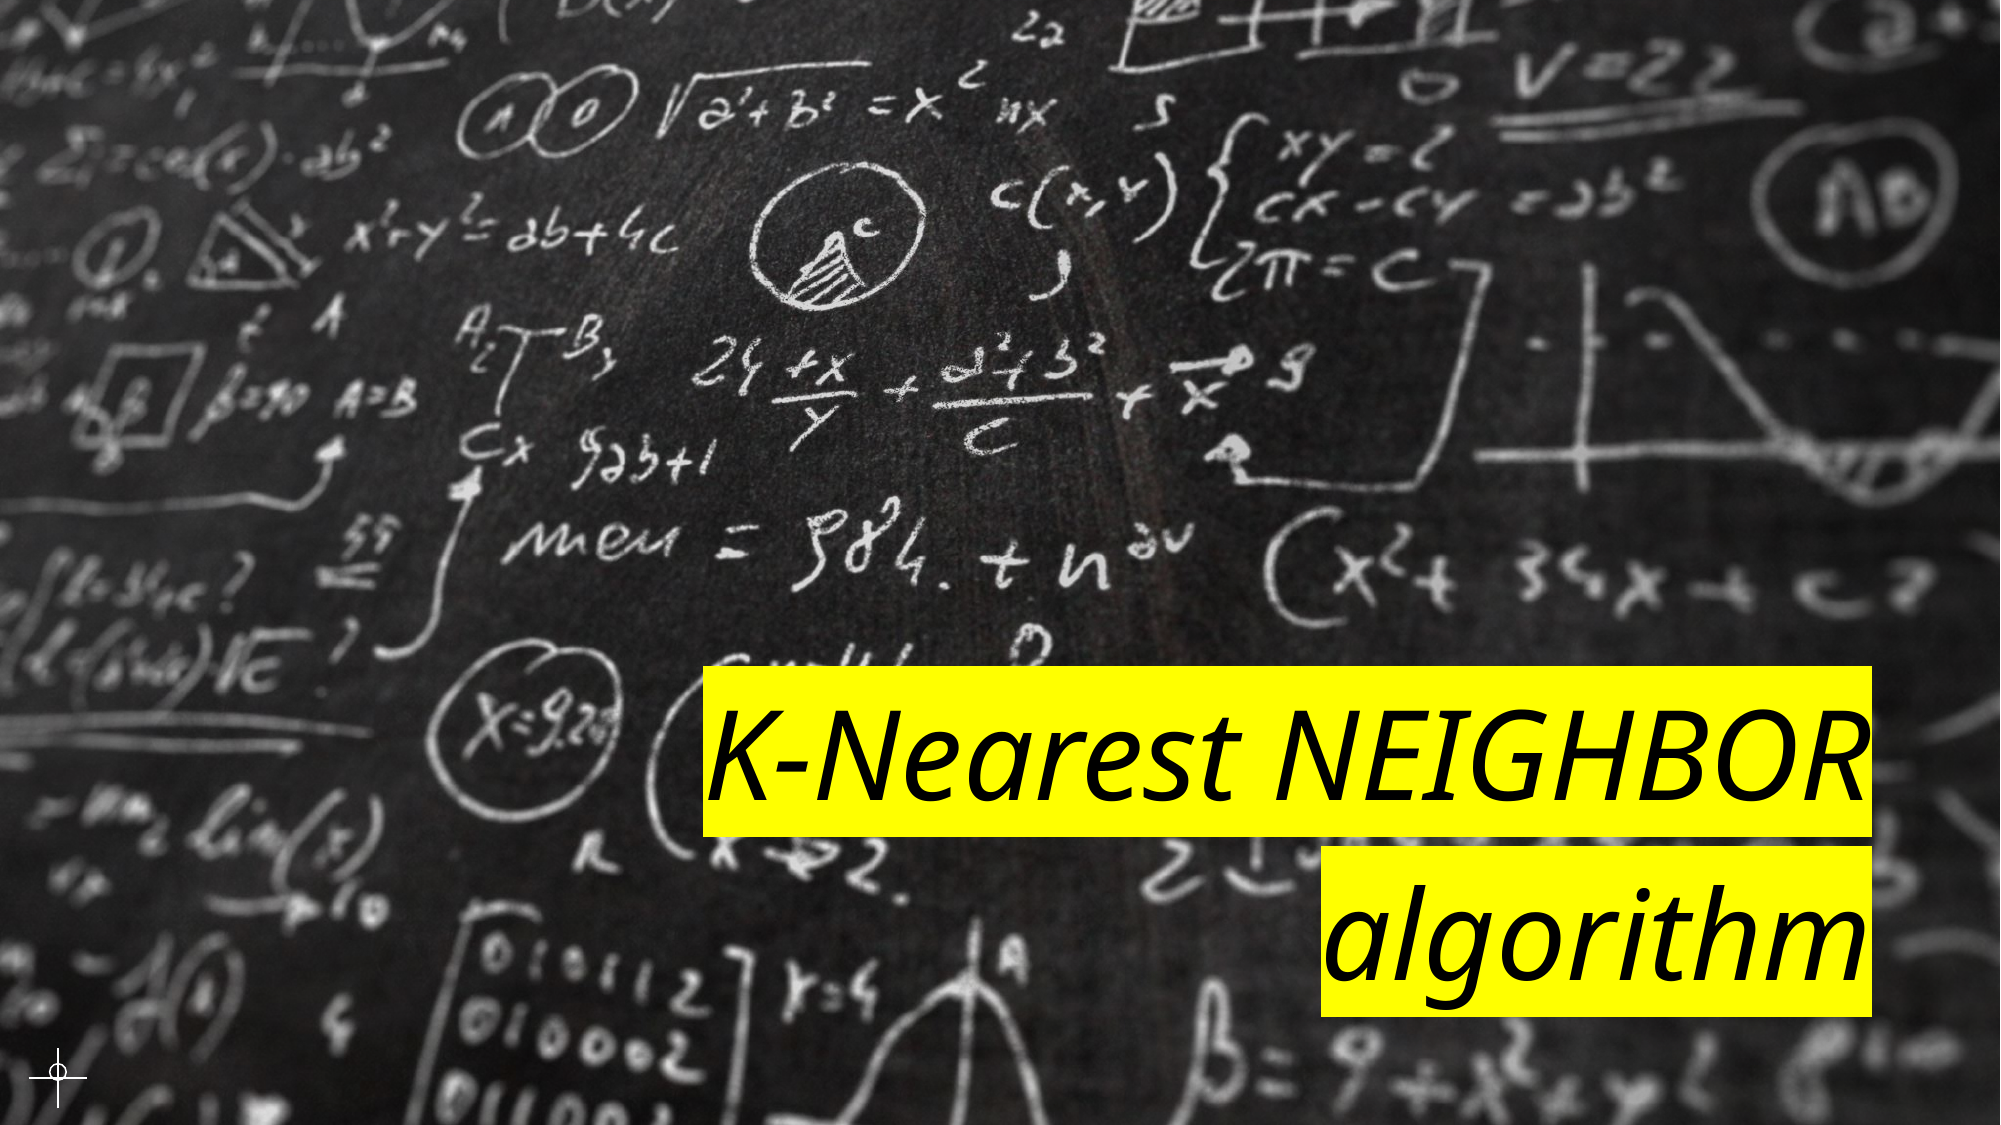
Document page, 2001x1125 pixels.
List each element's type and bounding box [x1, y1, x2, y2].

text_box [28, 1047, 88, 1109]
picture [0, 0, 2000, 1125]
